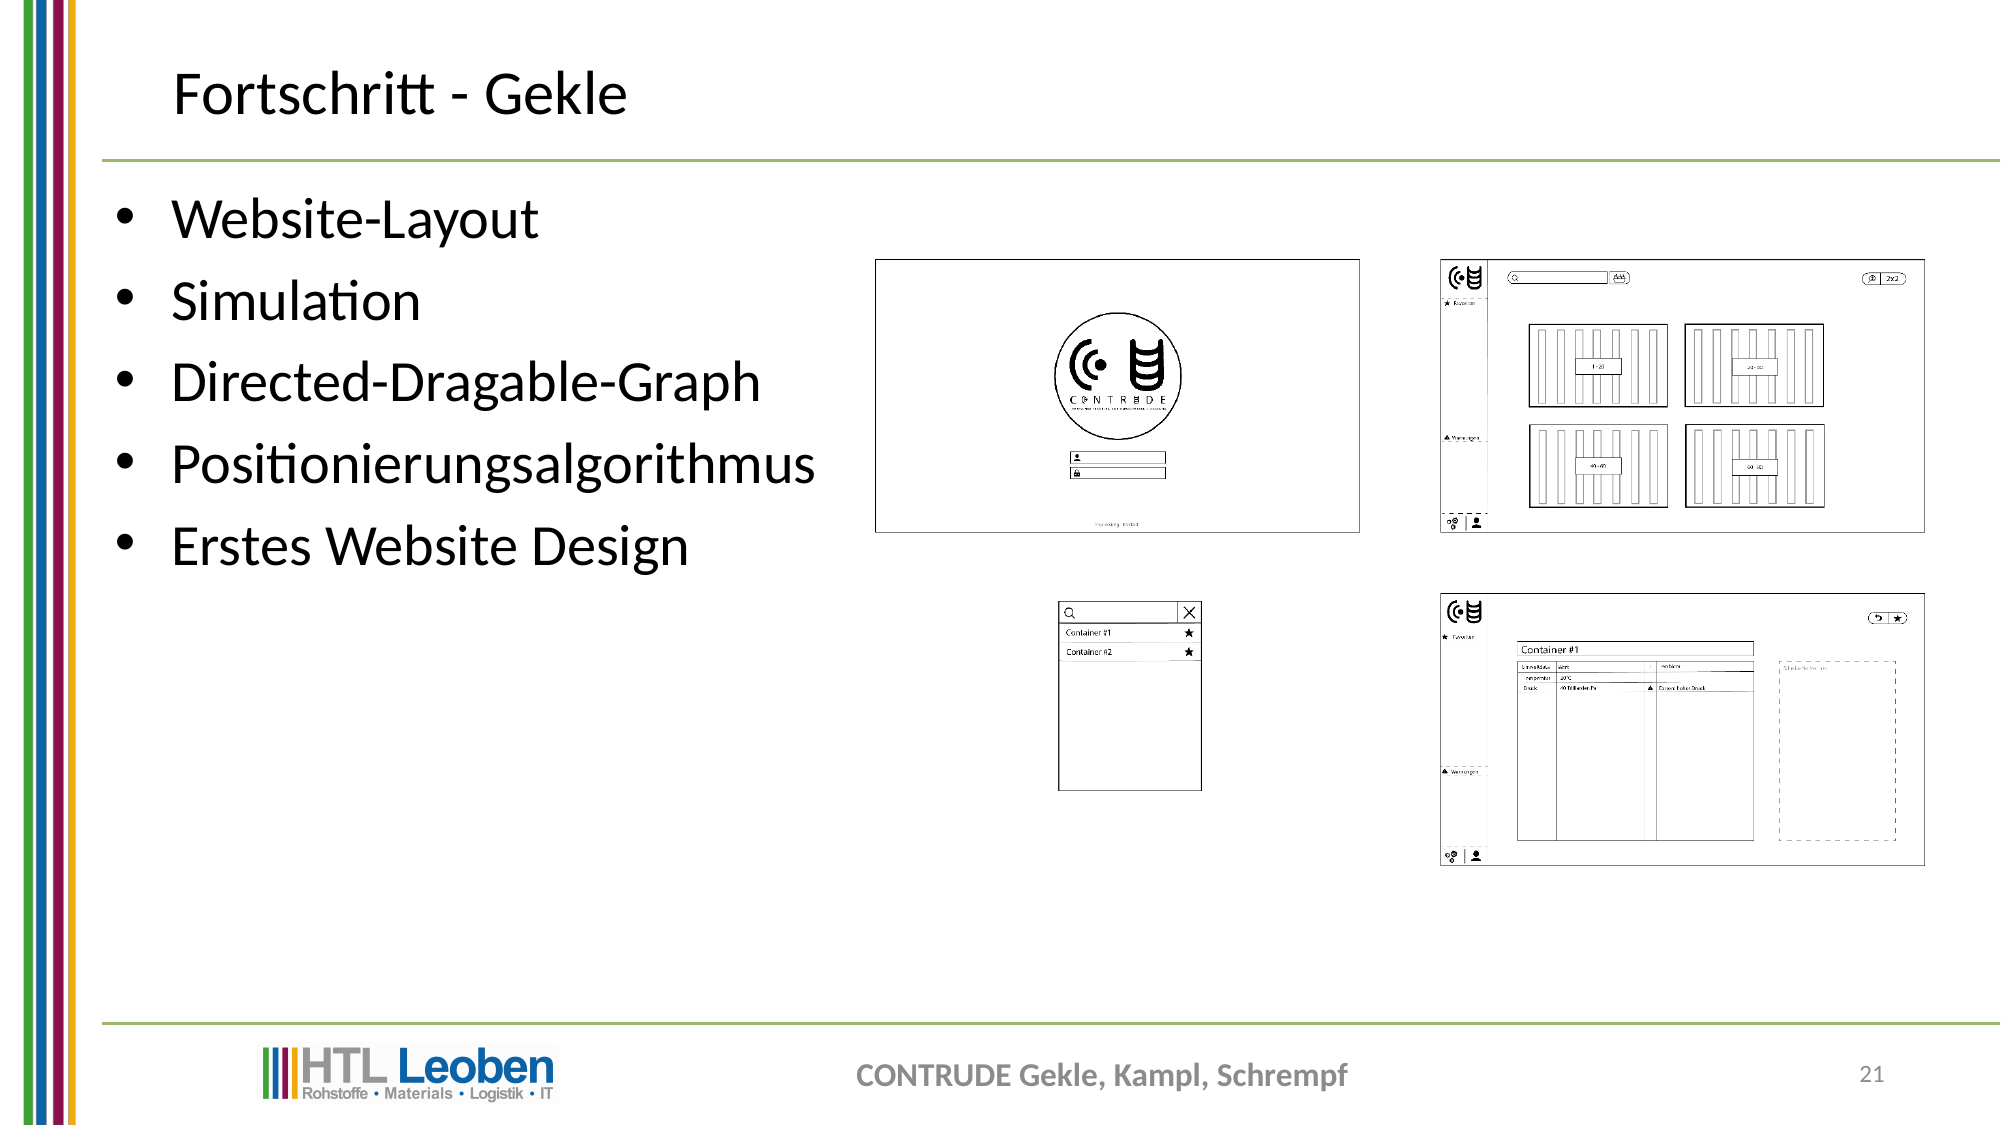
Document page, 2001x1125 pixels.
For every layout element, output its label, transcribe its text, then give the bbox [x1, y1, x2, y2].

footer CONTRUDE Gekle, Kampl, Schrempf [432, 1042, 1433, 1103]
title Fortschritt - Gekle [158, 30, 1844, 149]
slide_number 21 [1433, 1042, 1900, 1103]
list Website-Layout Simulation Directed-Dragable-Graph Positionierungsalgorithmus Erstes Website Design [99, 172, 1900, 1005]
picture [257, 1042, 559, 1104]
picture [874, 259, 1926, 866]
